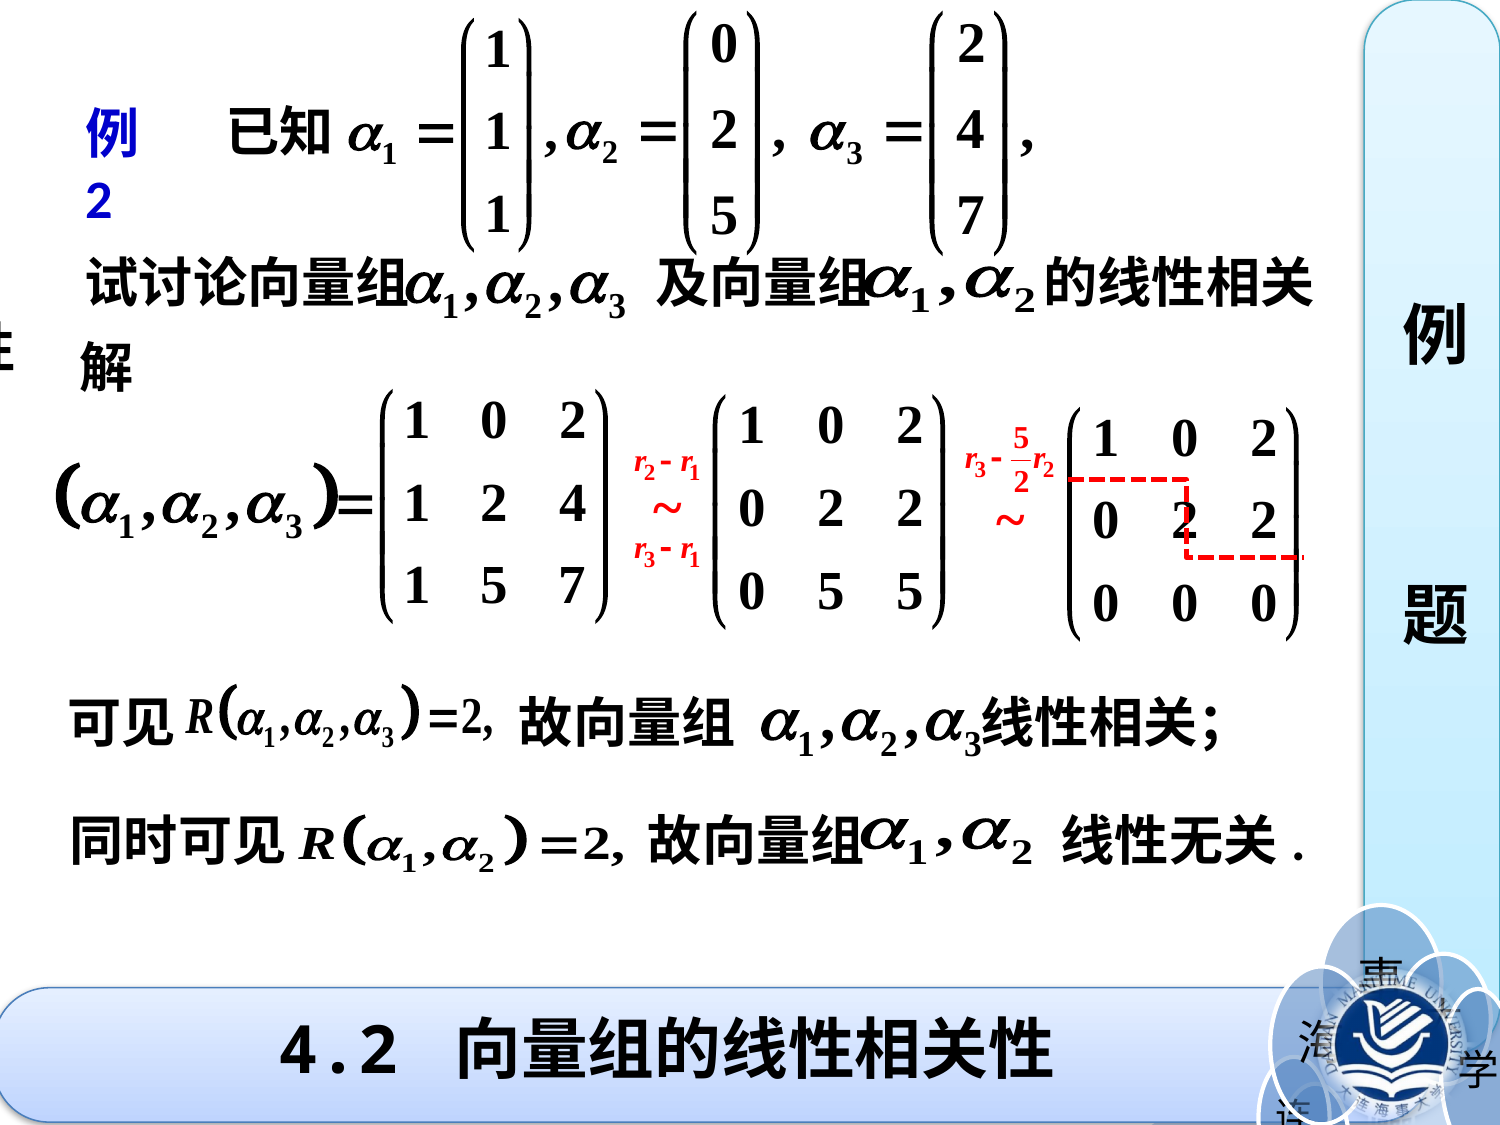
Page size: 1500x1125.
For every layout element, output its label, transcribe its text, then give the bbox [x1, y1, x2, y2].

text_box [1067, 479, 1305, 559]
text_box 解 [64, 335, 172, 458]
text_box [52, 459, 324, 551]
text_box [630, 390, 955, 633]
subtitle 例 题 [1387, 28, 1471, 917]
title 4.2 向量组的线性相关性 [29, 999, 1305, 1094]
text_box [111, 6, 1038, 239]
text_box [757, 683, 987, 764]
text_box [54, 798, 1378, 882]
picture [1310, 960, 1481, 1114]
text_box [329, 385, 619, 628]
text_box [52, 680, 1375, 762]
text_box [960, 403, 1310, 645]
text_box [0, 240, 1377, 327]
text_box 例2 [70, 91, 106, 237]
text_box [856, 792, 1038, 870]
